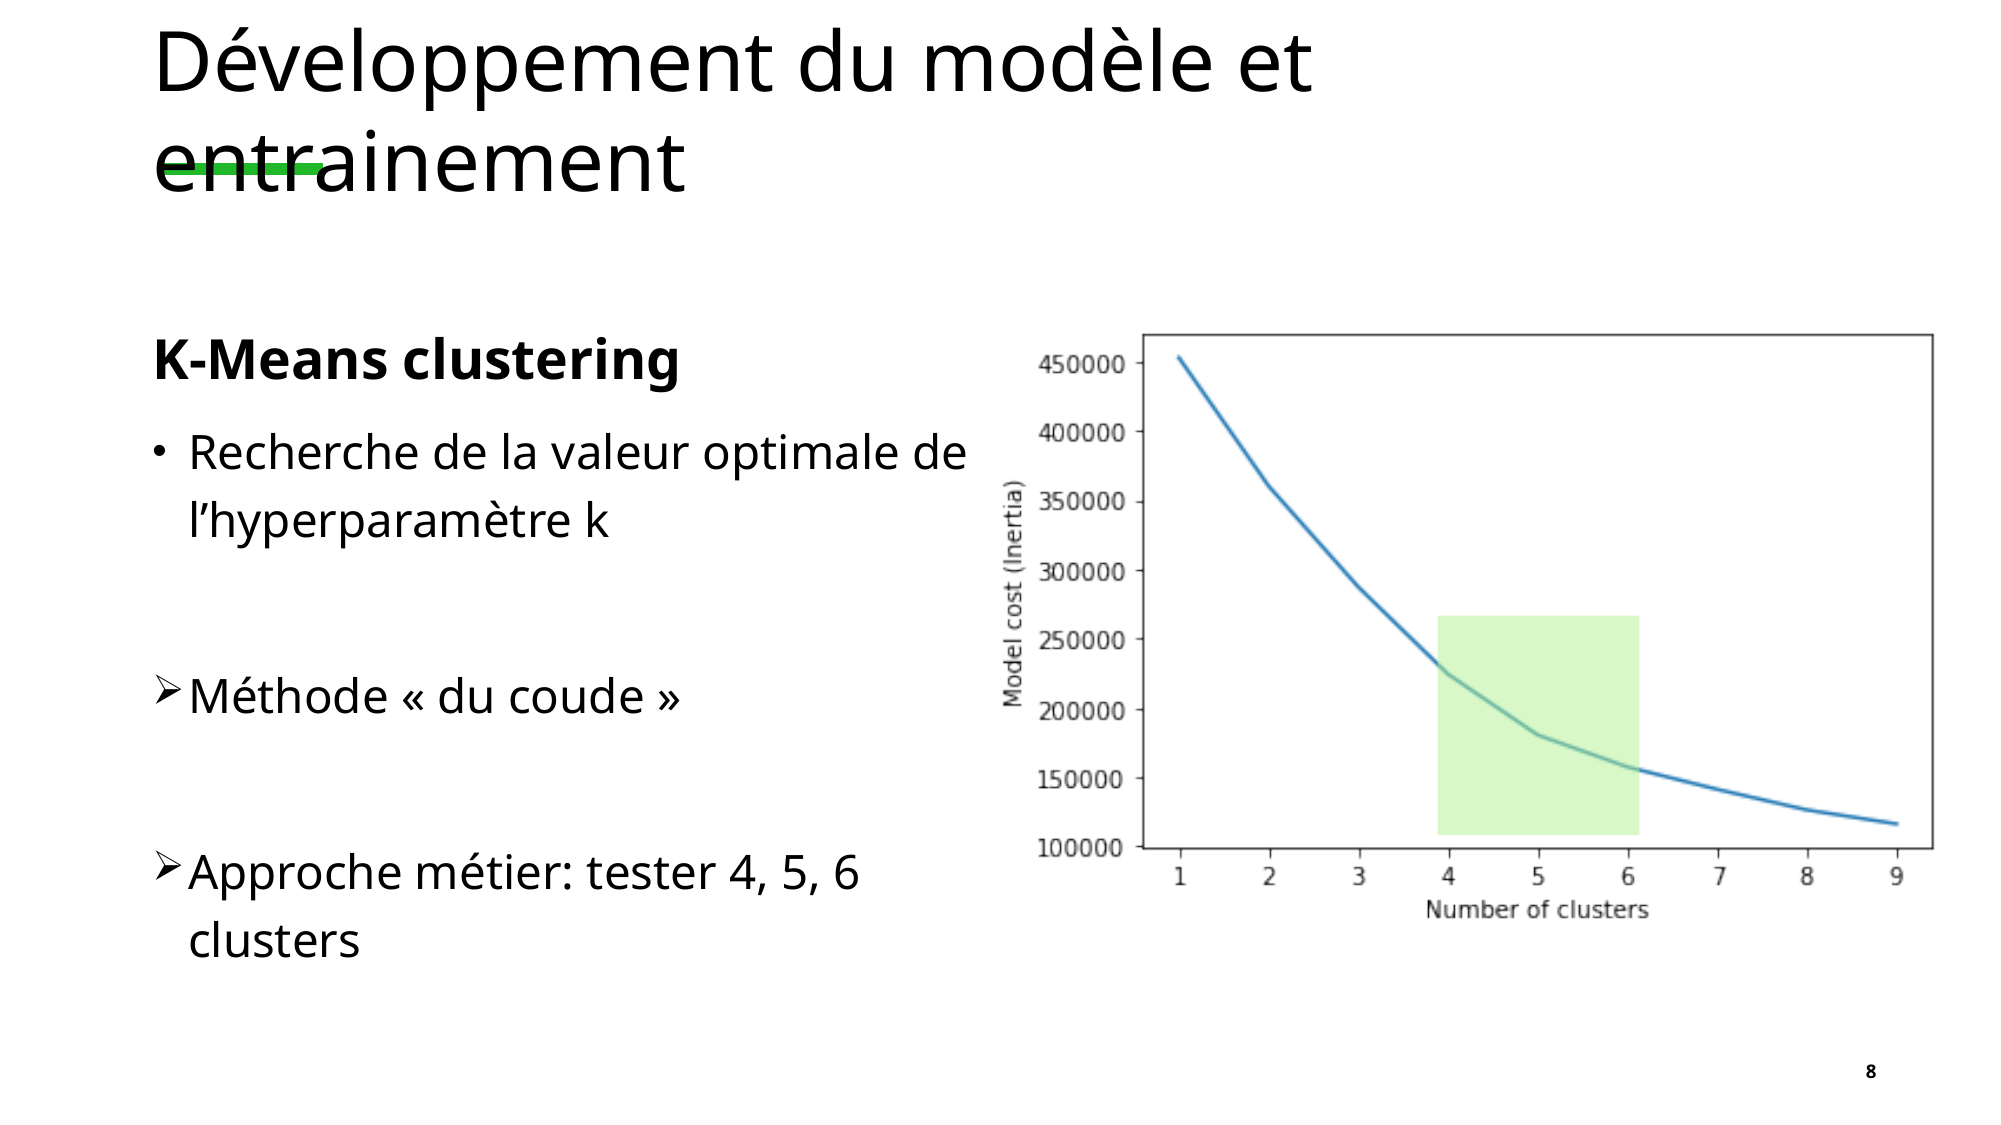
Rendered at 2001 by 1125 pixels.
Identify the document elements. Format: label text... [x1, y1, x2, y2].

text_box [987, 320, 1949, 938]
title Développement du modèle et entrainement [137, 0, 1838, 216]
slide_number 8 [1772, 1042, 1892, 1103]
list K-Means clustering Recherche de la valeur optimale de l’hyperparamètre k Méthode « du coude » Approche métier: tester 4, 5, 6 clusters [137, 303, 1000, 975]
